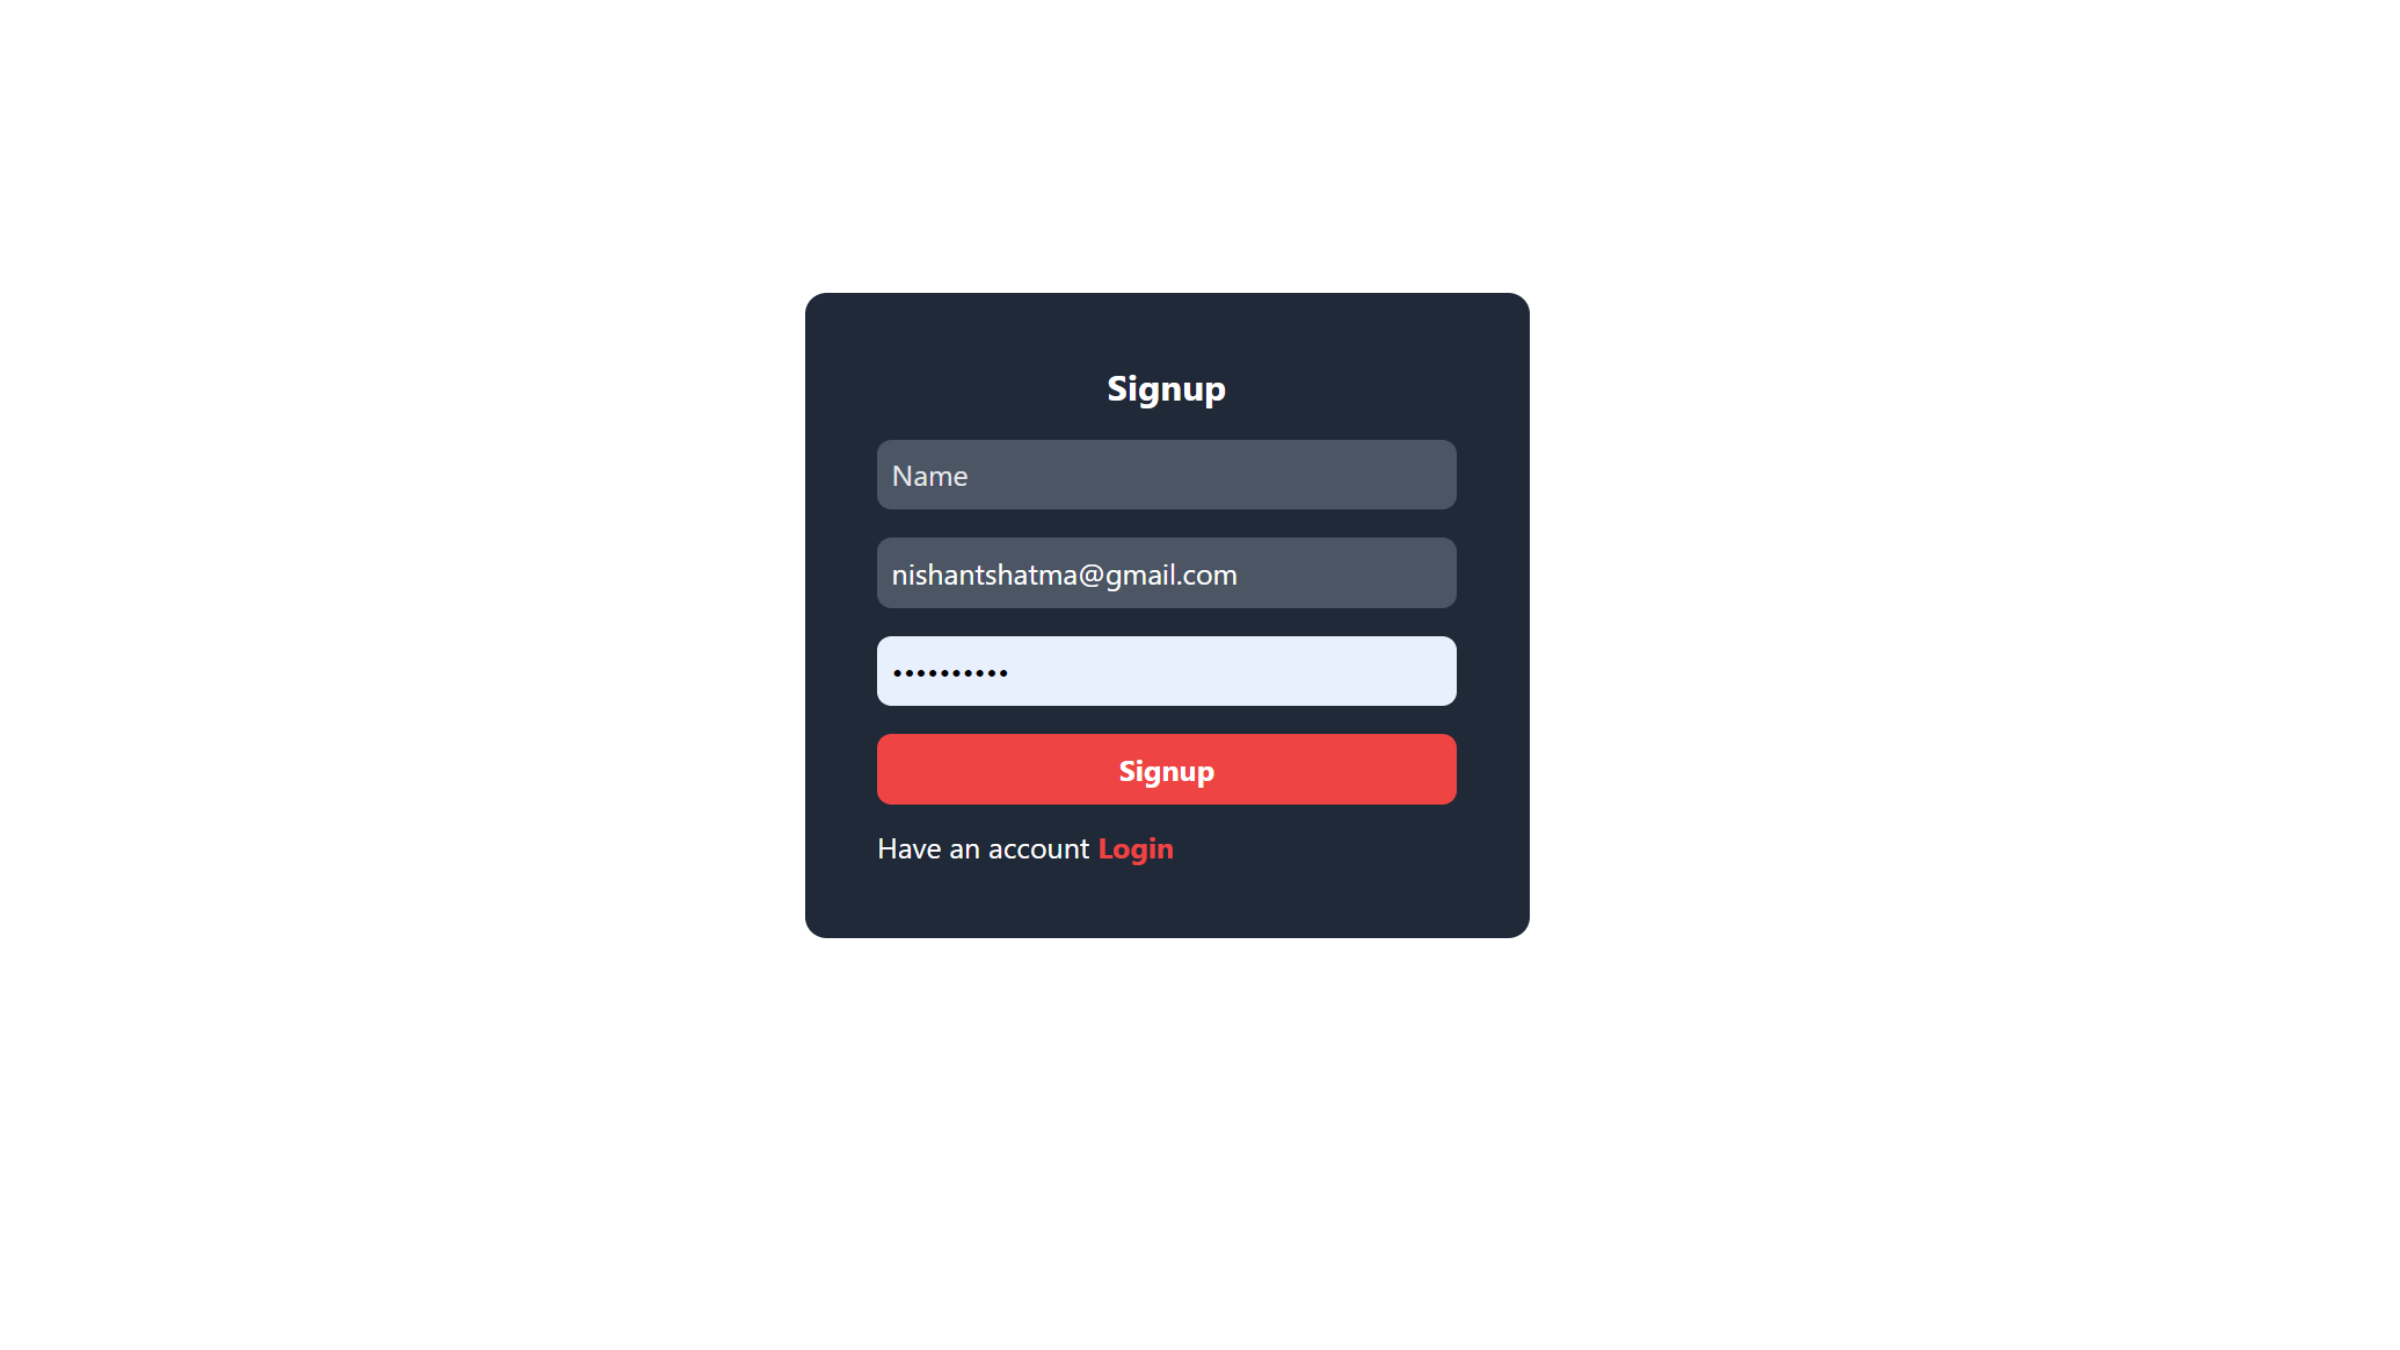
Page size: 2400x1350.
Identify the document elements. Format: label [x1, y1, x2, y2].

text_box [54, 9, 2280, 1221]
